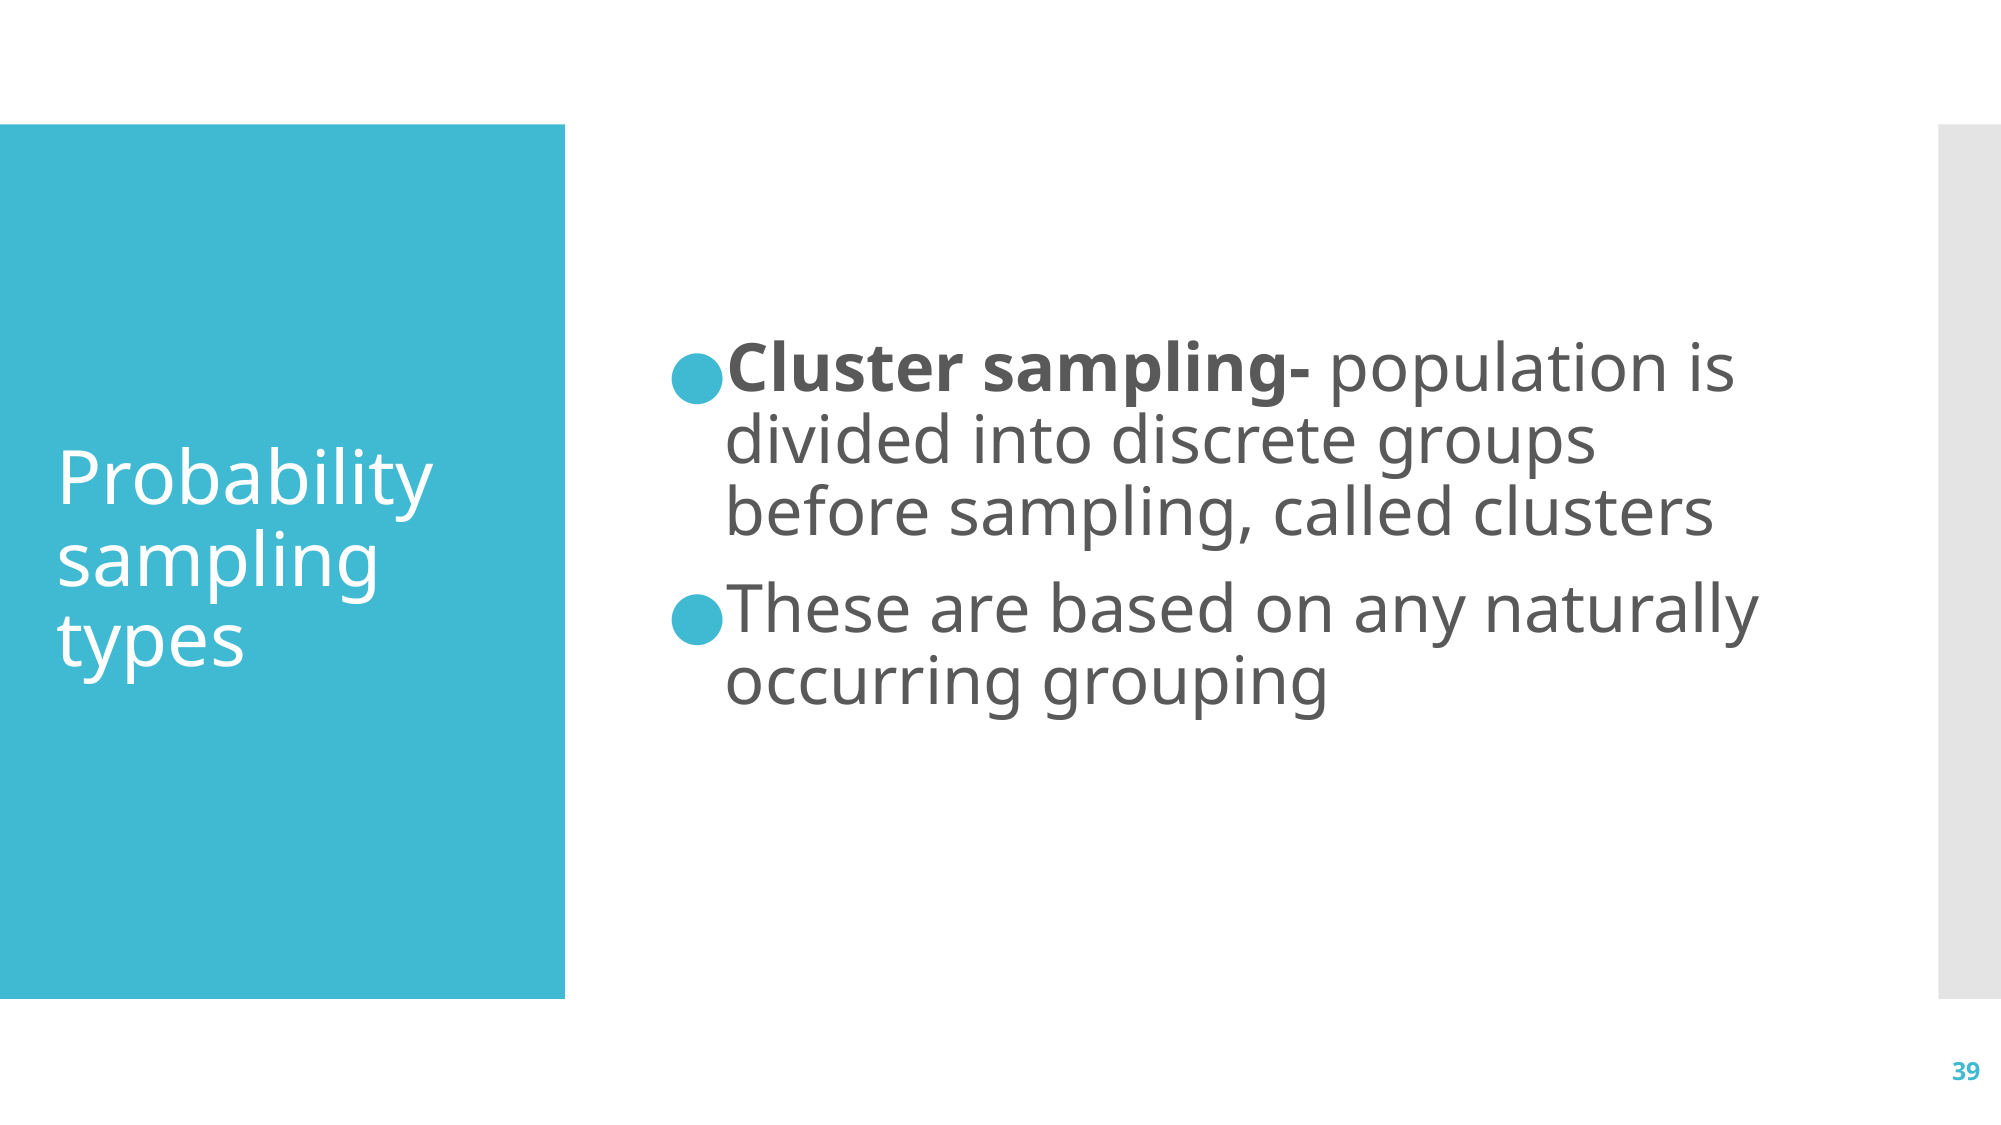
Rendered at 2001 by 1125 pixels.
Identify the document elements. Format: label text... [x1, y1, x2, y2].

list Cluster sampling- population is divided into discrete groups before sampling, called clusters These are based on any naturally occurring grouping [634, 141, 1835, 982]
slide_number 39 [1744, 1042, 1996, 1103]
title Probability sampling types [41, 184, 525, 940]
